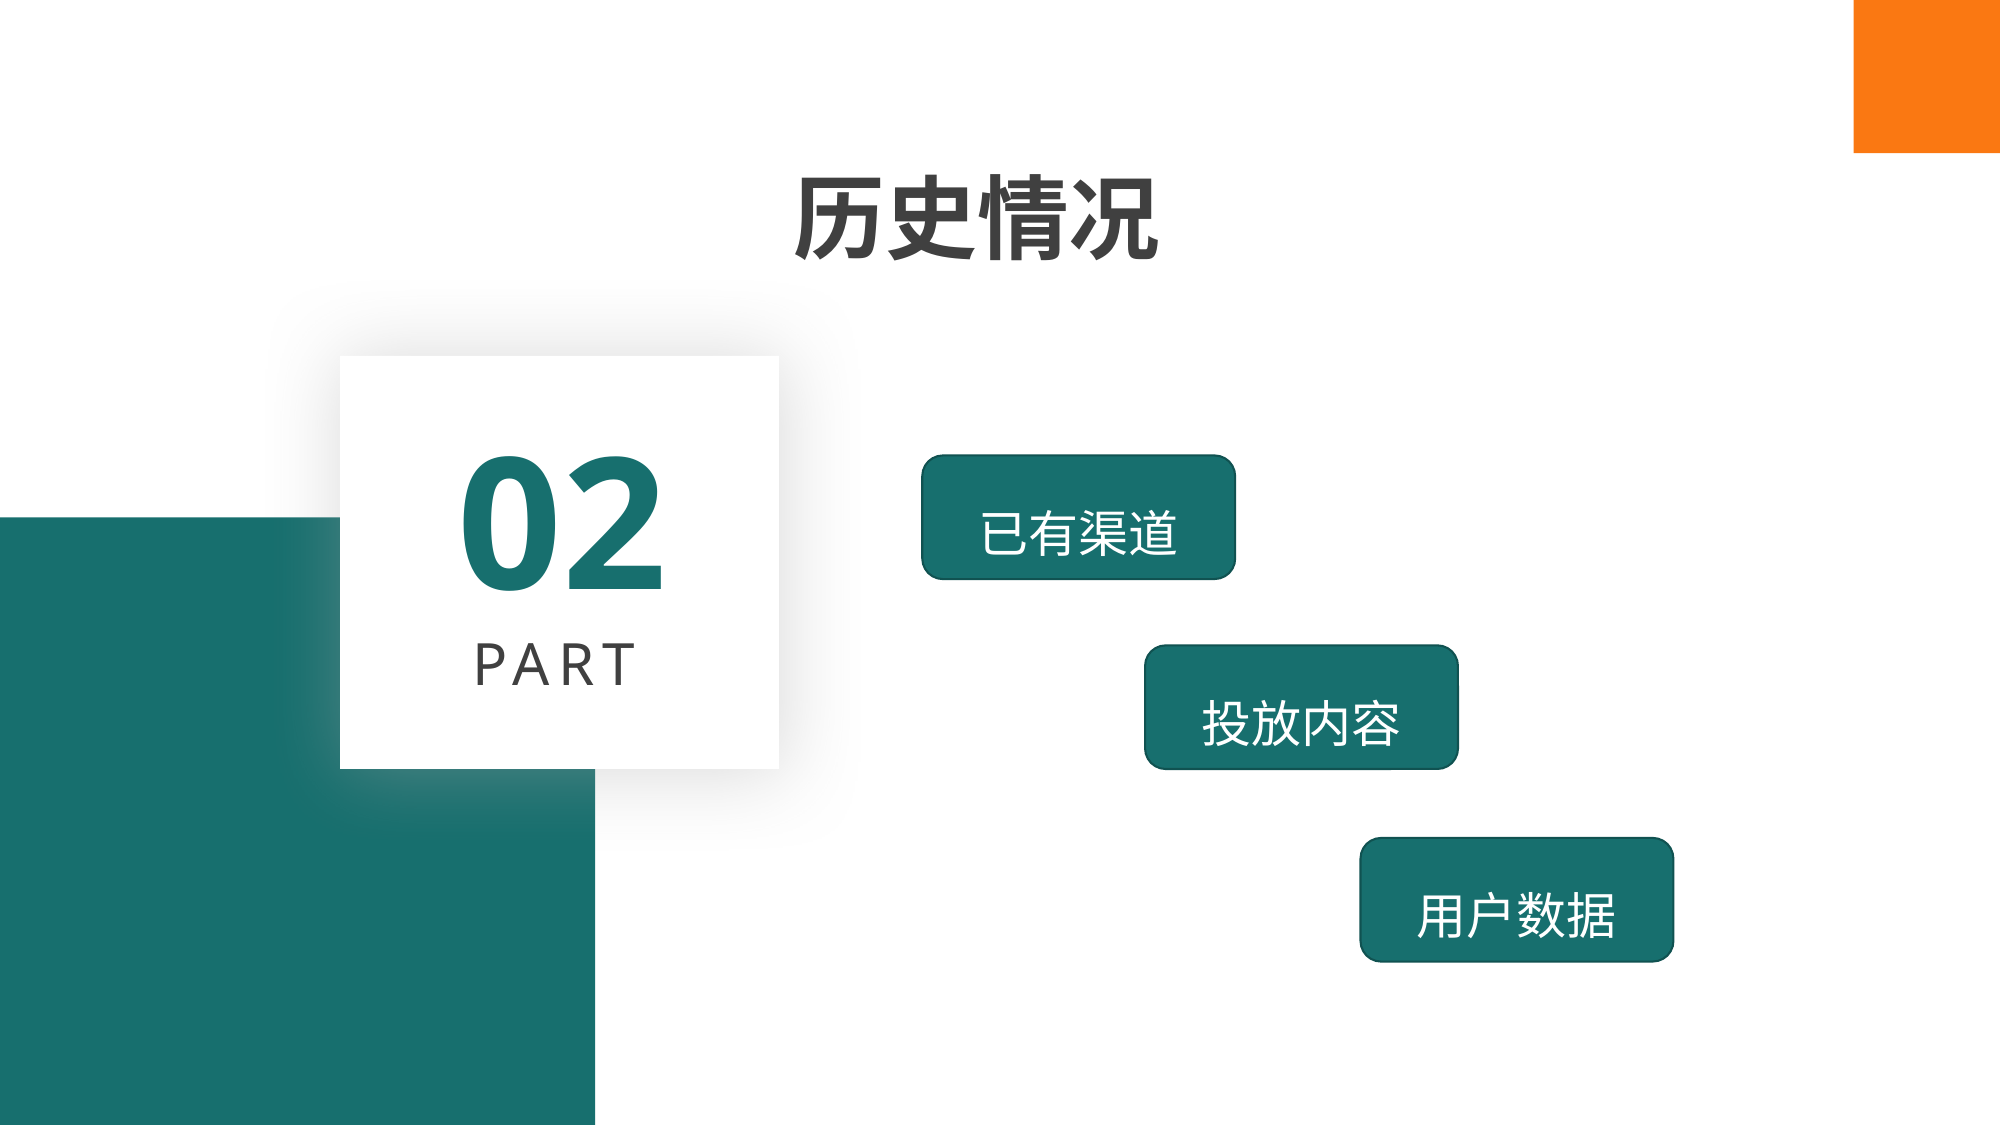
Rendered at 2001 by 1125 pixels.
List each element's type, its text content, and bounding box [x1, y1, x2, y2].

text_box [1853, 0, 2000, 154]
text_box 用户数据 [1359, 836, 1675, 963]
text_box [339, 355, 780, 770]
text_box 投放内容 [1144, 644, 1460, 771]
text_box 历史情况 [778, 152, 1188, 278]
text_box 02 [443, 398, 683, 634]
text_box [0, 516, 596, 1125]
text_box PART [457, 620, 682, 705]
text_box 已有渠道 [921, 454, 1237, 581]
